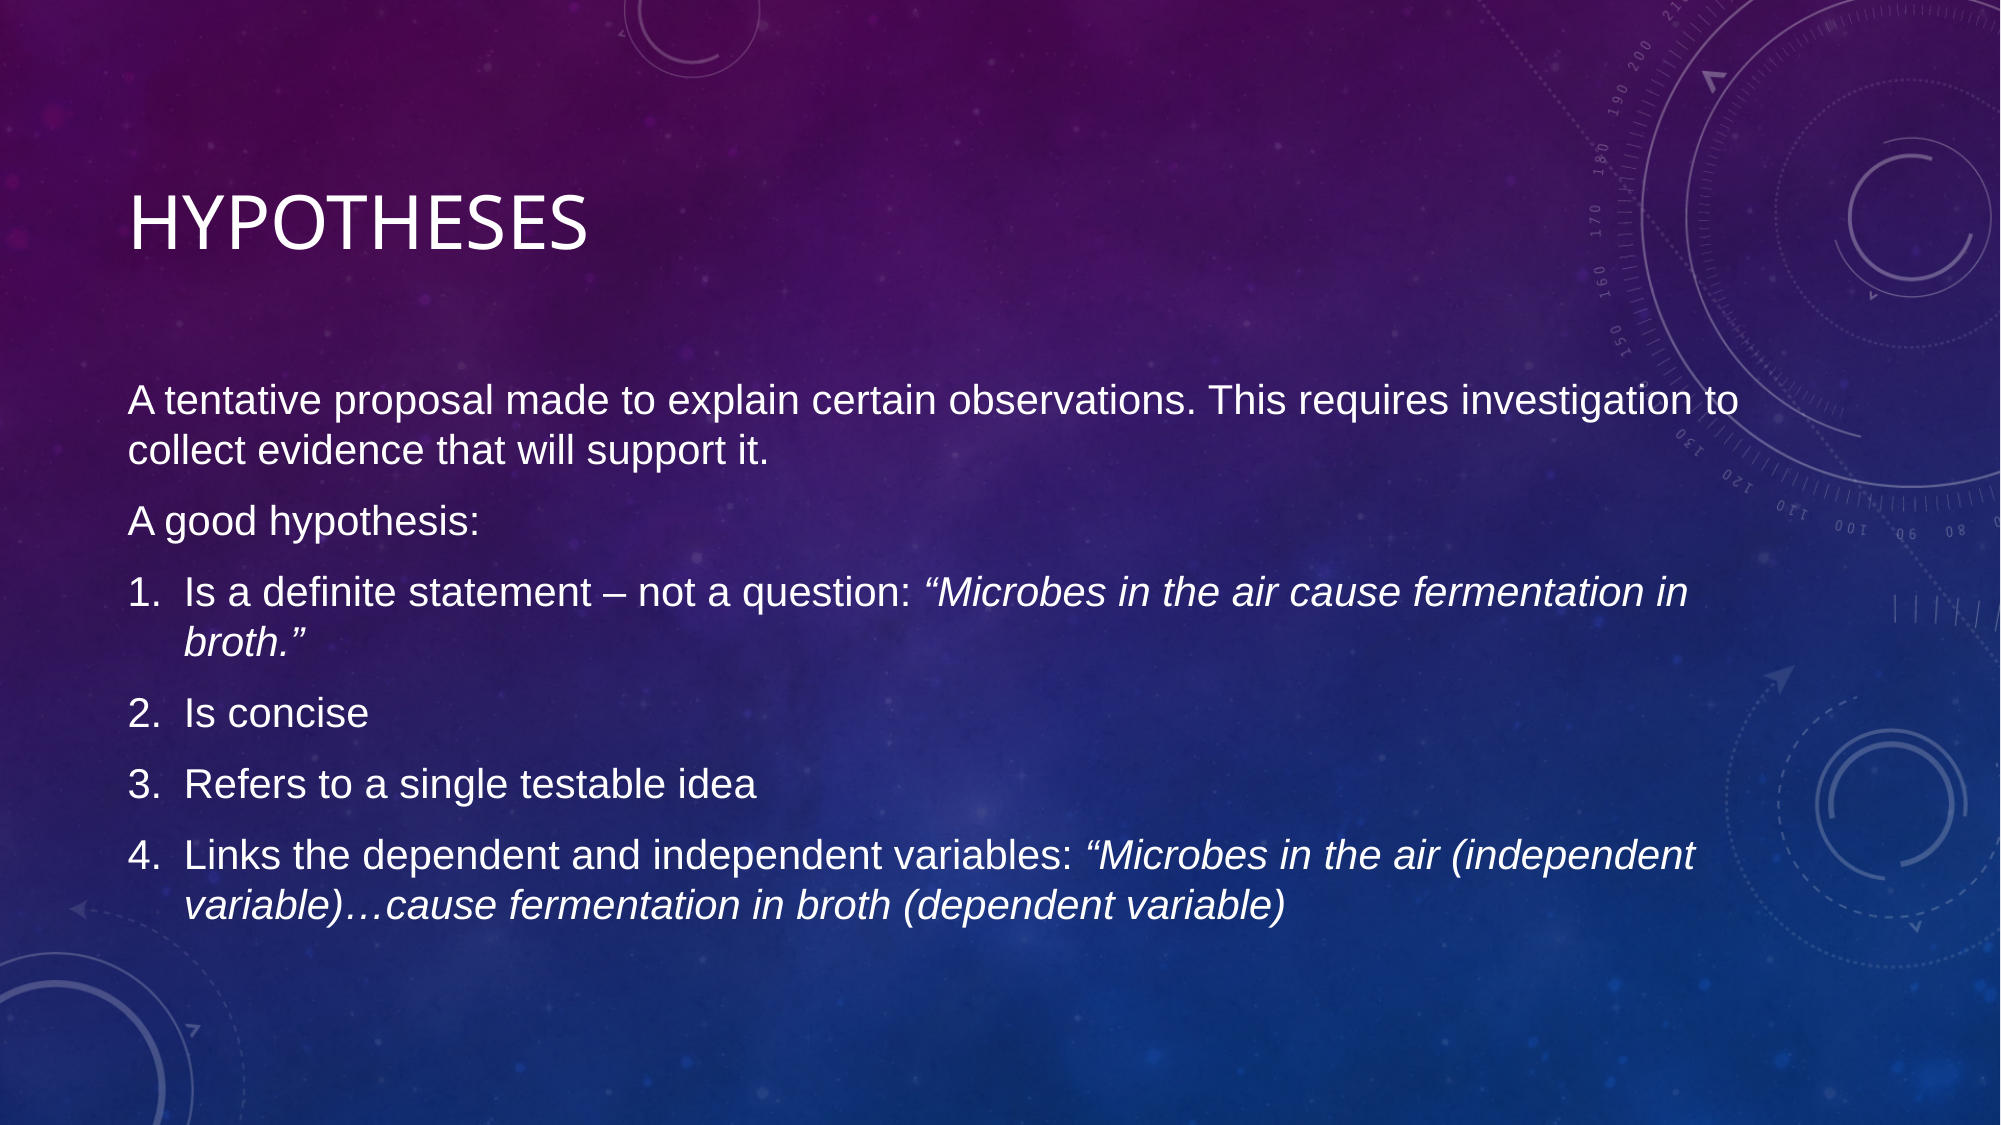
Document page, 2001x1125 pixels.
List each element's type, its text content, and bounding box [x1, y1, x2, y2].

picture [0, 0, 2001, 1125]
list A tentative proposal made to explain certain observations. This requires investigation to collect evidence that will support it. A good hypothesis: Is a definite statement – not a question: “Microbes in the air cause fermentation in broth.” Is concise Refers to a single testable idea Links the dependent and independent variables: “Microbes in the air (independent variable)…cause fermentation in broth (dependent variable) [112, 351, 1775, 950]
title HYPOTHESES [112, 99, 1775, 339]
